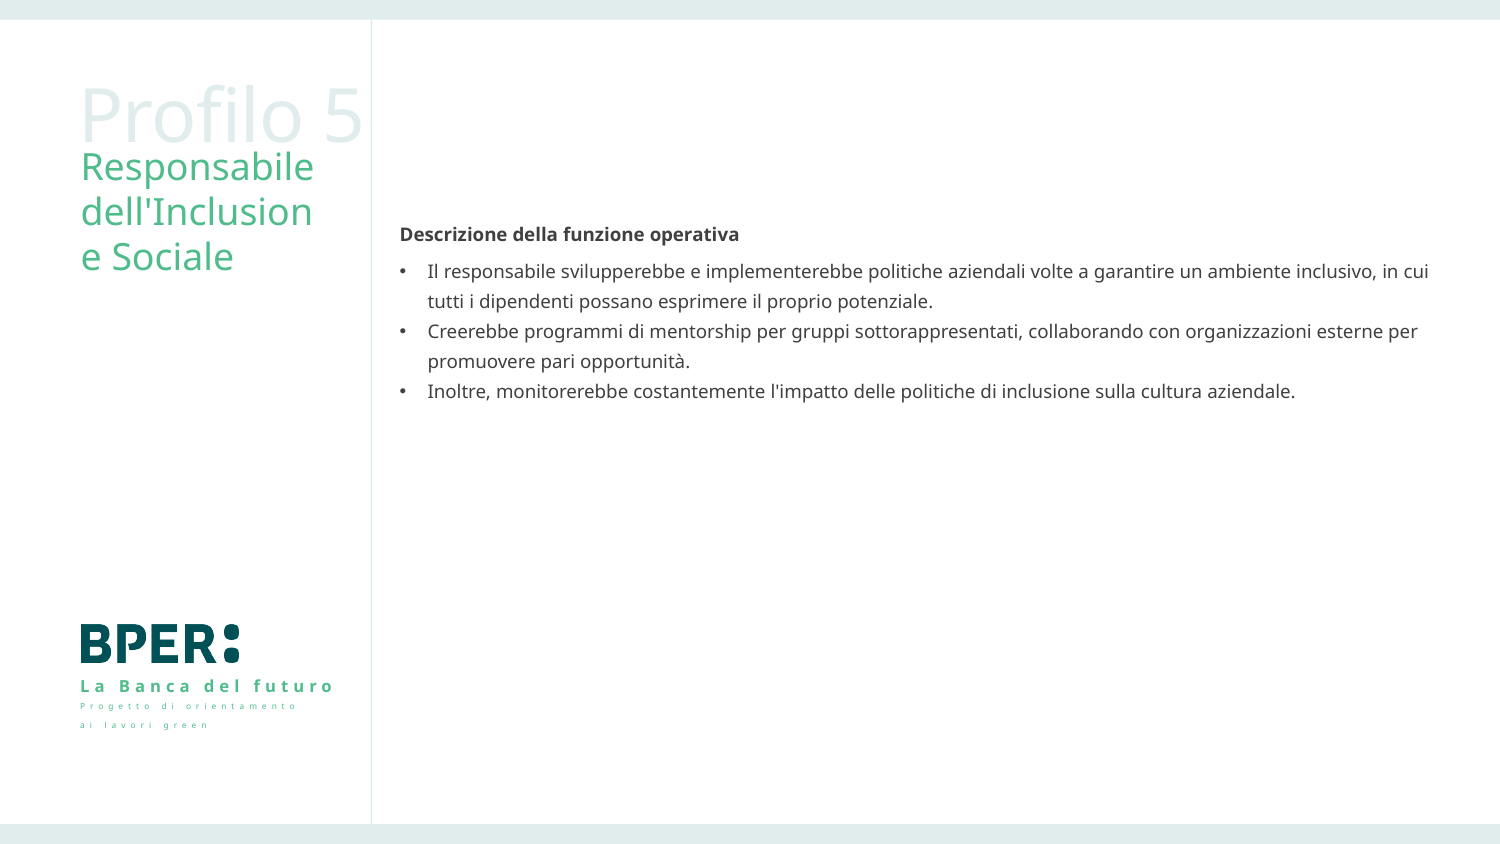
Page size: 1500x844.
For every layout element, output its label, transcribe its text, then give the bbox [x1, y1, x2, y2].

picture [81, 624, 239, 663]
text_box Progetto di orientamento ai lavori green [80, 711, 545, 730]
text_box Profilo 5 [78, 36, 378, 145]
text_box Descrizione della funzione operativa [399, 215, 1391, 245]
text_box [0, 824, 1500, 844]
text_box [0, 0, 1500, 20]
text_box La Banca del futuro [80, 676, 536, 696]
text_box Il responsabile svilupperebbe e implementerebbe politiche aziendali volte a garantire un ambiente inclusivo, in cui tutti i dipendenti possano esprimere il proprio potenziale. Creerebbe programmi di mentorship per gruppi sottorappresentati, collaborando con organizzazioni esterne per promuovere pari opportunità. Inoltre, monitorerebbe costantemente l'impatto delle politiche di inclusione sulla cultura aziendale. [399, 252, 1468, 730]
text_box Responsabile dell'Inclusione Sociale [65, 135, 343, 286]
